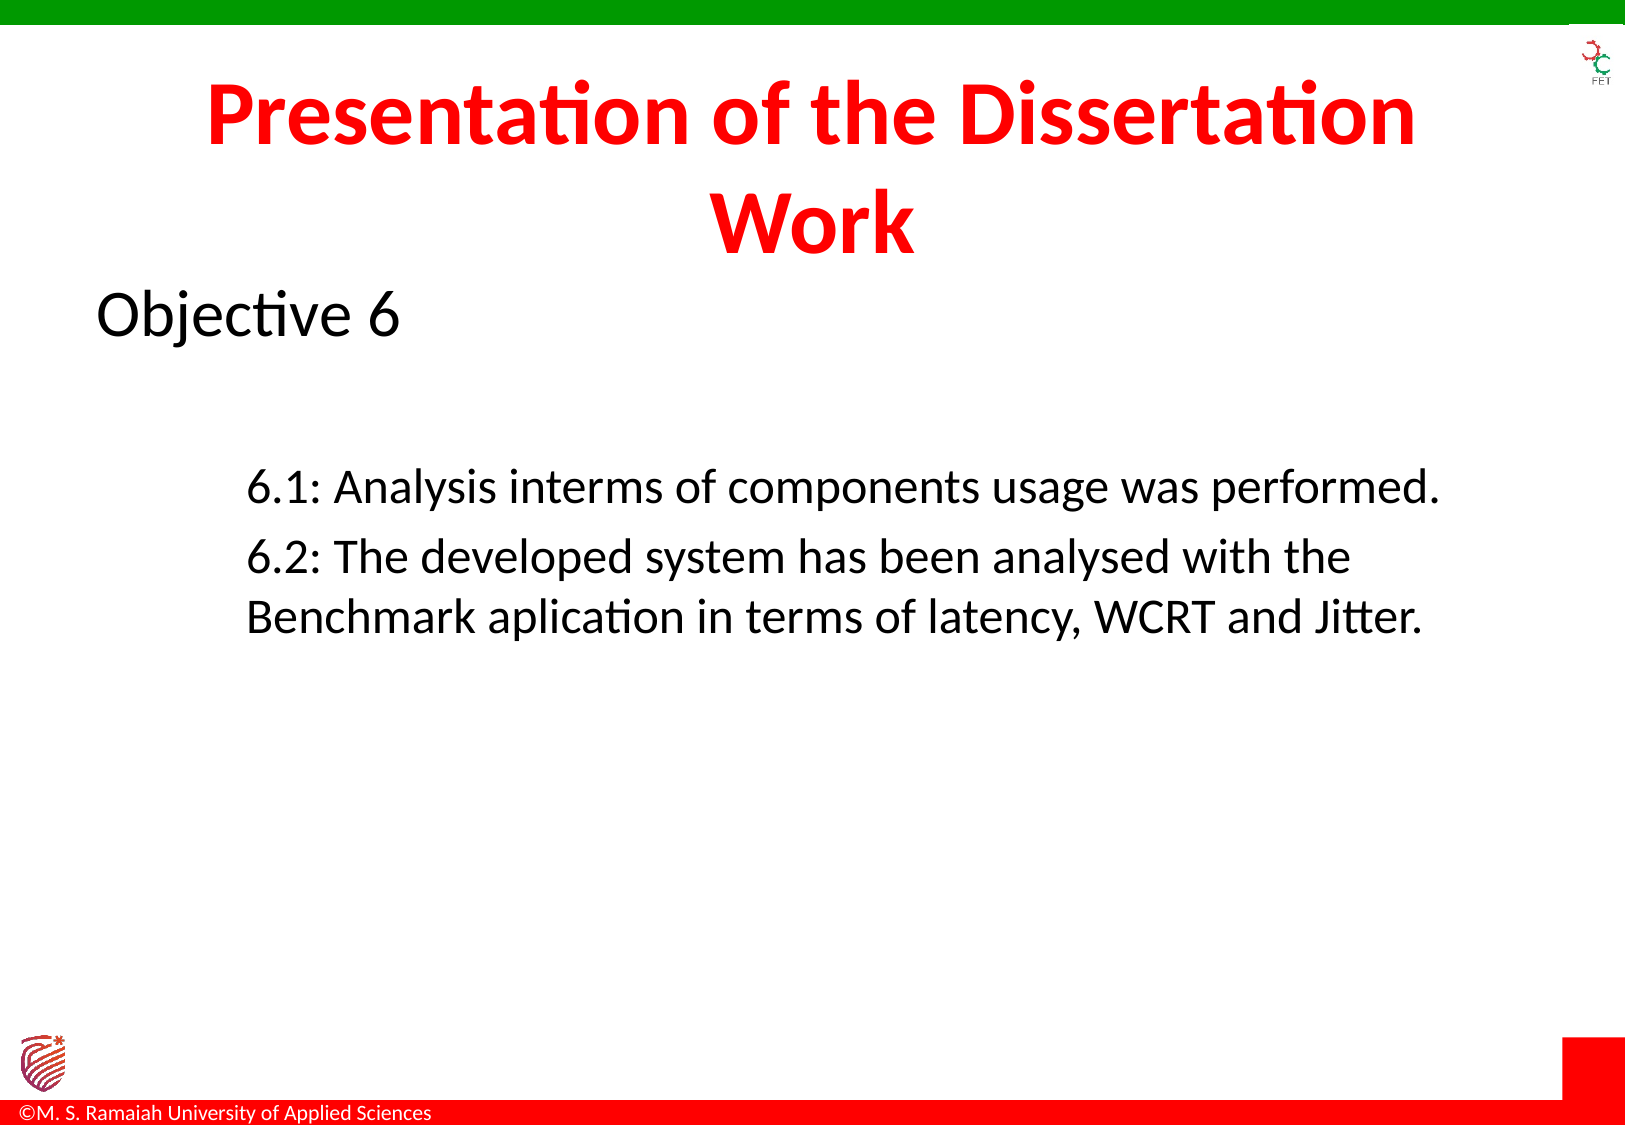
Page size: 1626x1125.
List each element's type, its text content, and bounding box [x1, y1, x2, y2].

title Presentation of the Dissertation Work [81, 45, 1544, 233]
picture [21, 1035, 65, 1092]
list Objective 6 6.1: Analysis interms of components usage was performed. 6.2: The developed system has been analysed with the Benchmark aplication in terms of latency, WCRT and Jitter. [81, 262, 1544, 1005]
picture [1569, 24, 1623, 100]
